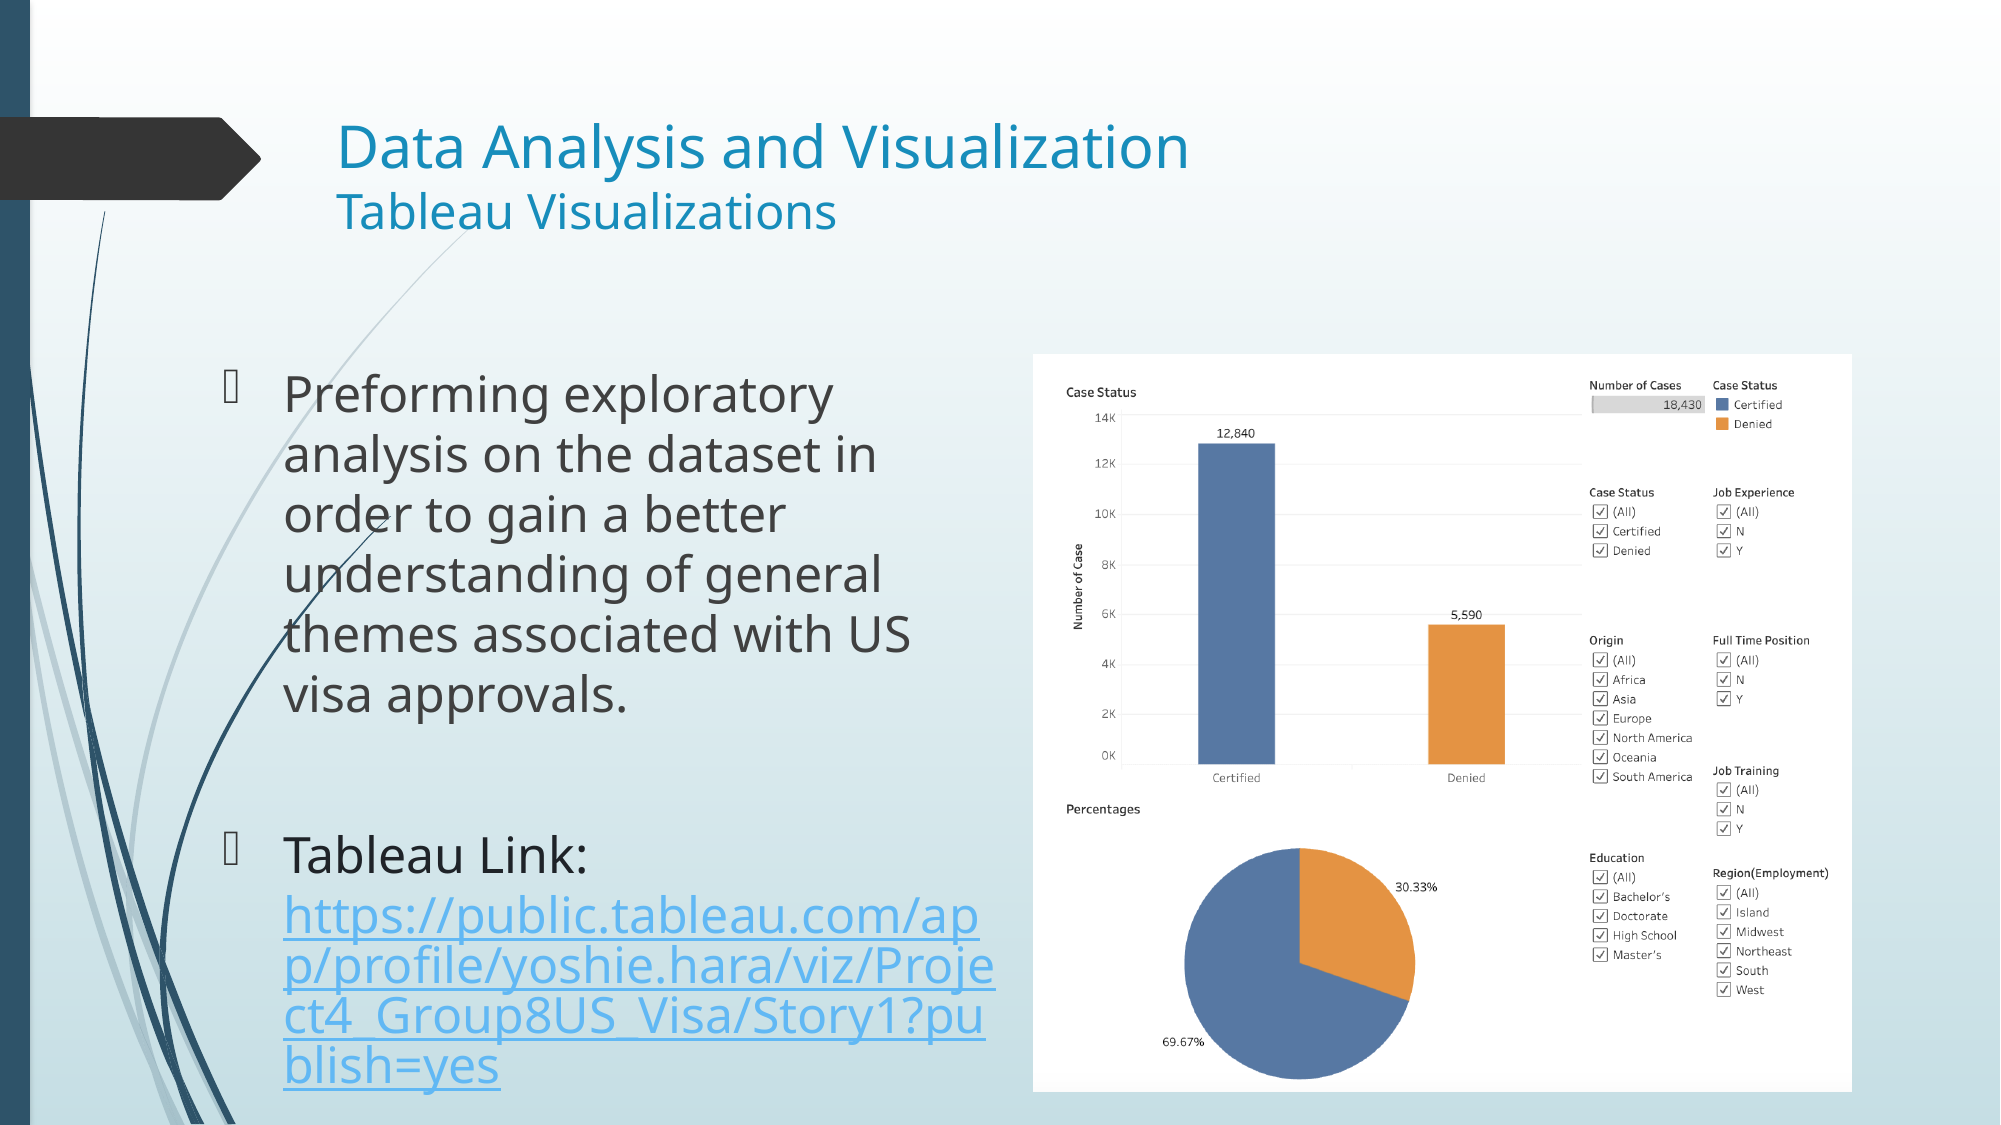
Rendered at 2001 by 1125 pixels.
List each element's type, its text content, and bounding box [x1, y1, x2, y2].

list Preforming exploratory analysis on the dataset in order to gain a better understanding of general themes associated with US visa approvals. Tableau Link: https://public.tableau.com/app/profile/yoshie.hara/viz/Project4_Group8US_Visa/Story1?publish=yes [207, 354, 1025, 975]
picture [1033, 354, 1852, 1093]
title Data Analysis and Visualization Tableau Visualizations [321, 102, 1888, 313]
